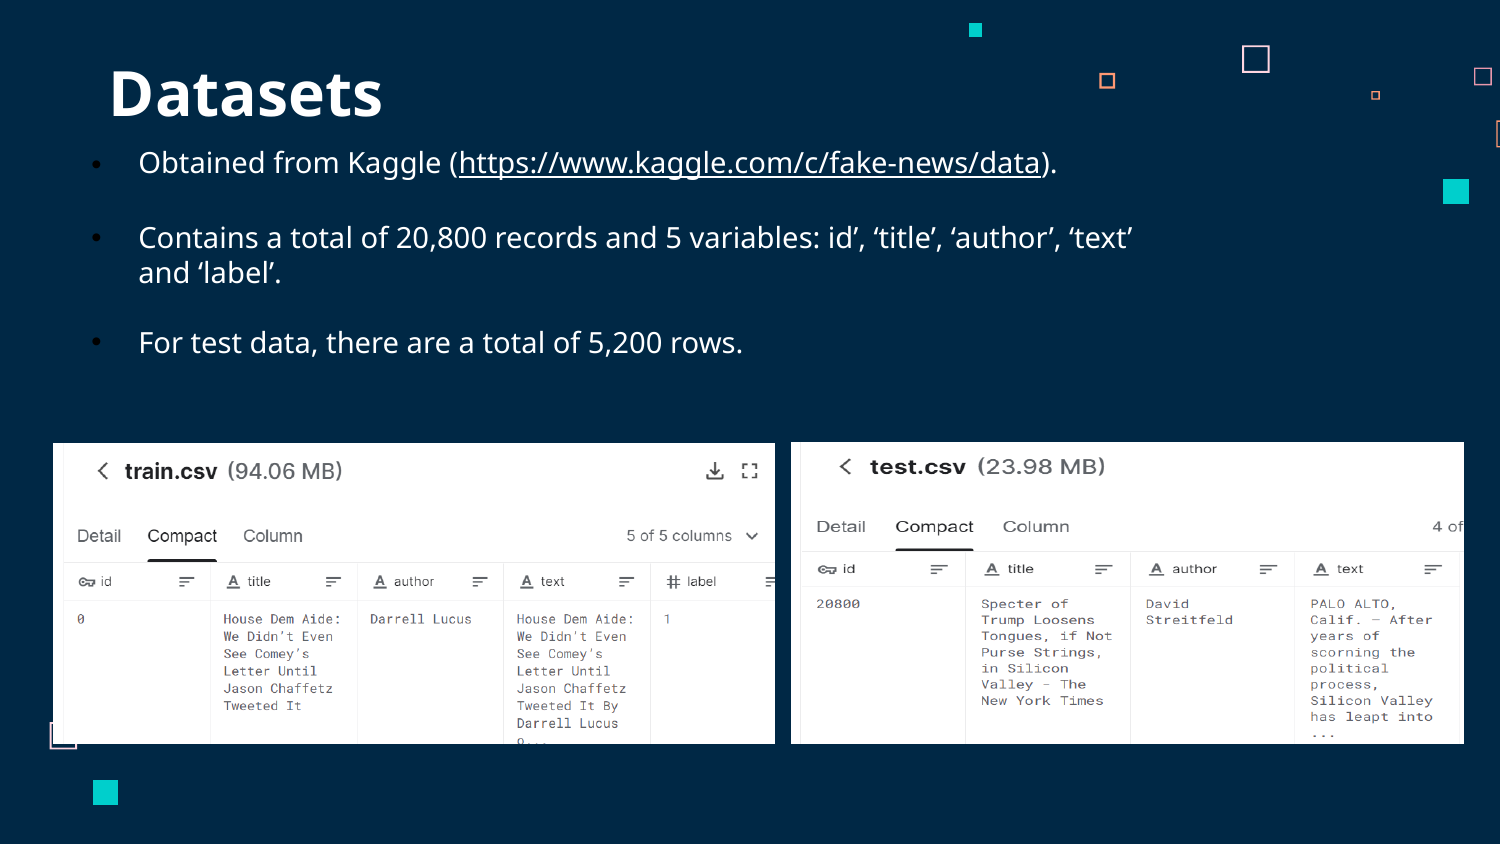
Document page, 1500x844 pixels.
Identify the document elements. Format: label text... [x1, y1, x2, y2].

picture [791, 442, 1464, 744]
title Datasets [93, 49, 870, 137]
text_box Obtained from Kaggle (https://www.kaggle.com/c/fake-news/data). Contains a total of 20,800 records and 5 variables: id’, ‘title’, ‘author’, ‘text’ and ‘label’. For test data, there are a total of 5,200 rows. [76, 137, 1206, 367]
picture [53, 442, 775, 745]
